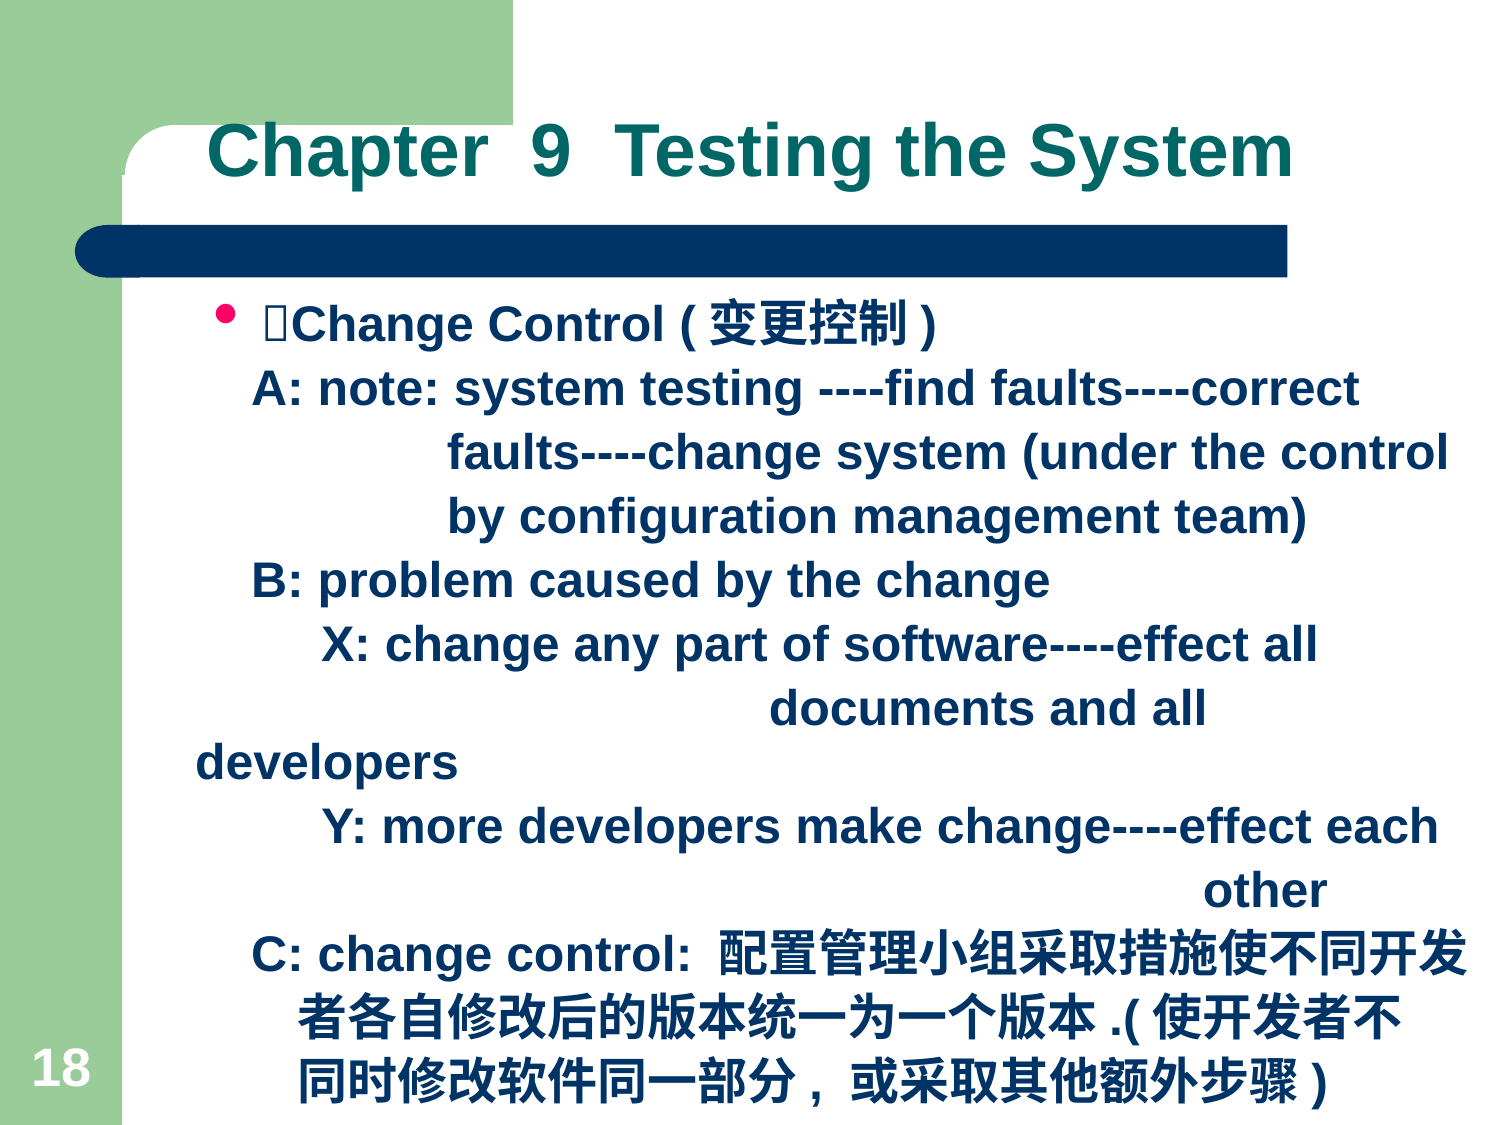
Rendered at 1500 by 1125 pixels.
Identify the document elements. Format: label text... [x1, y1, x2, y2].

list Change Control (变更控制) A: note: system testing ----find faults----correct faults----change system (under the control by configuration management team) B: problem caused by the change X: change any part of software----effect all documents and all developers Y: more developers make change----effect each other C: change control: 配置管理小组采取措施使不同开发 者各自修改后的版本统一为一个版本.(使开发者不 同时修改软件同一部分, 或采取其他额外步骤) [123, 290, 1500, 1125]
title Chapter 9 Testing the System [150, 62, 1463, 200]
slide_number 18 [13, 1024, 111, 1106]
